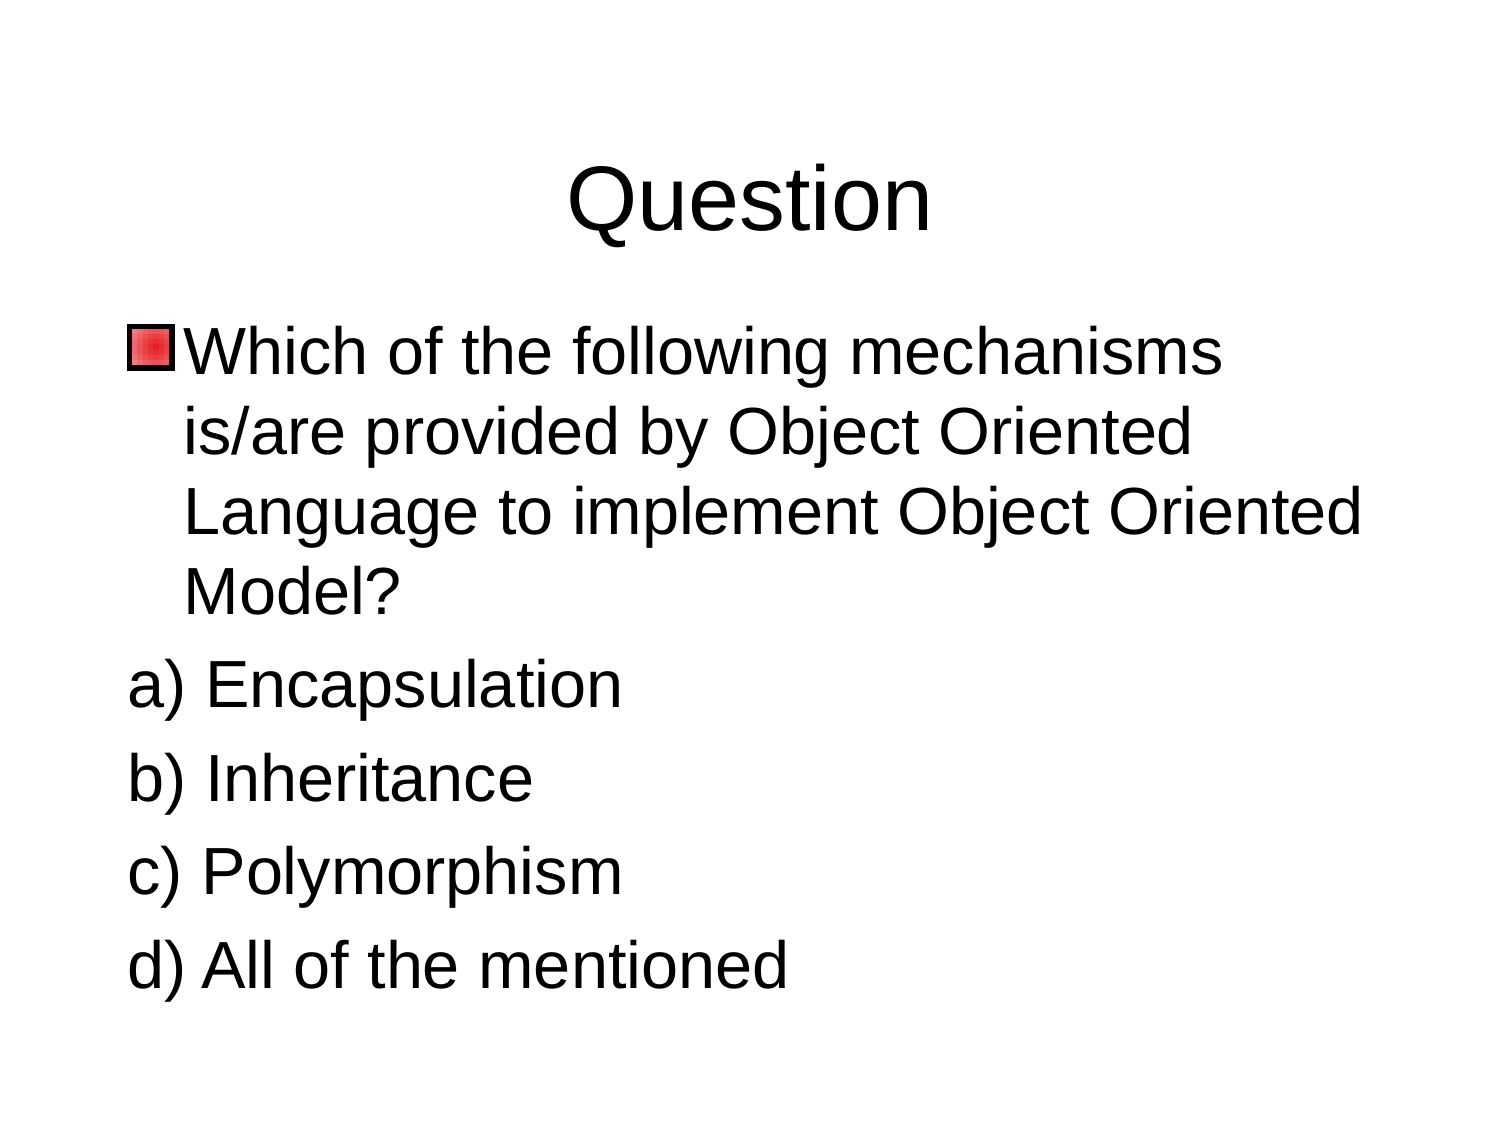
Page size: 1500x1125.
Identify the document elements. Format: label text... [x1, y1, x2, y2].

list Which of the following mechanisms is/are provided by Object Oriented Language to implement Object Oriented Model? a) Encapsulation b) Inheritance c) Polymorphism d) All of the mentioned [112, 299, 1413, 1025]
picture [127, 324, 175, 371]
title Question [112, 99, 1388, 288]
